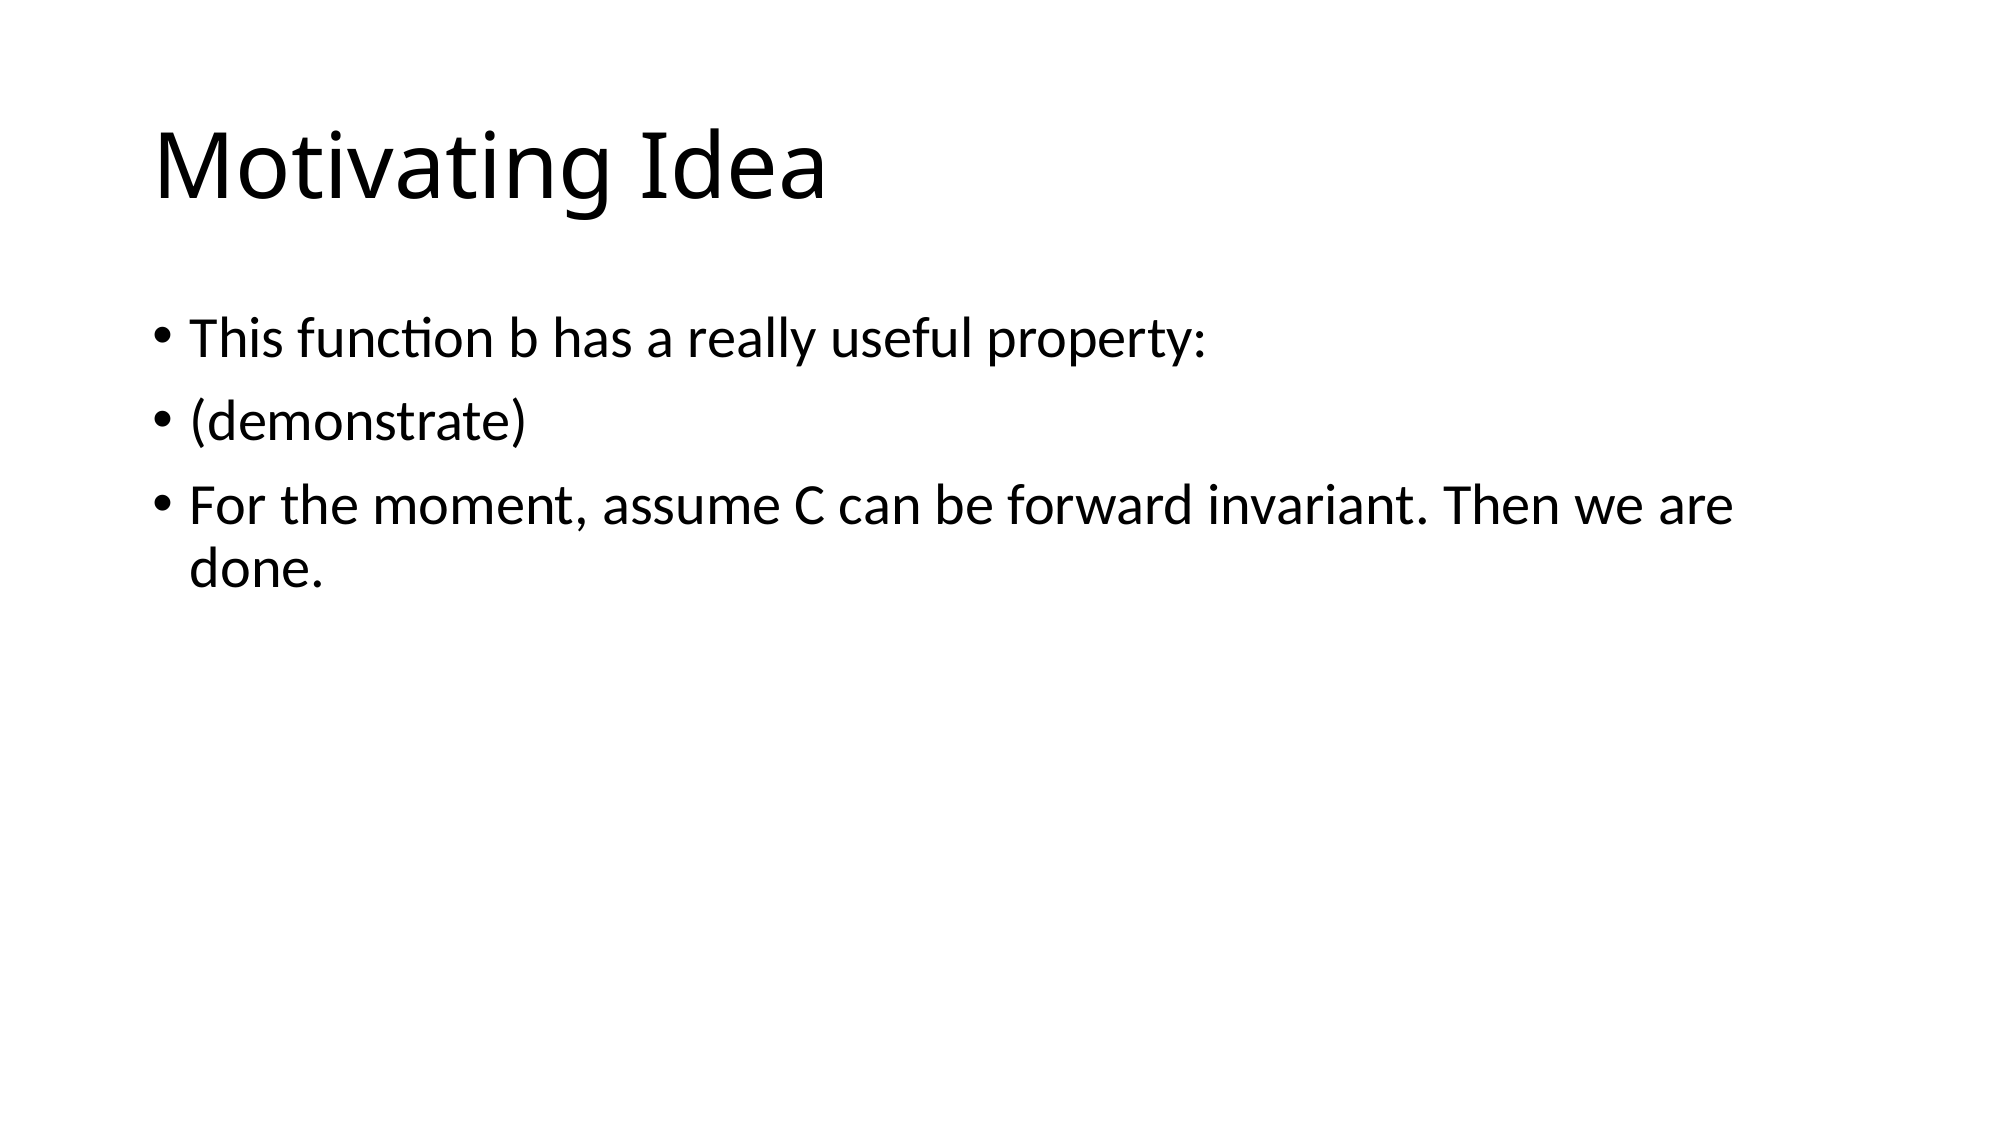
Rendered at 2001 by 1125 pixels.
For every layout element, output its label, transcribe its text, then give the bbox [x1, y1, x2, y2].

title Motivating Idea [137, 59, 1863, 278]
list This function b has a really useful property: (demonstrate) For the moment, assume C can be forward invariant. Then we are done. [137, 299, 1863, 1014]
